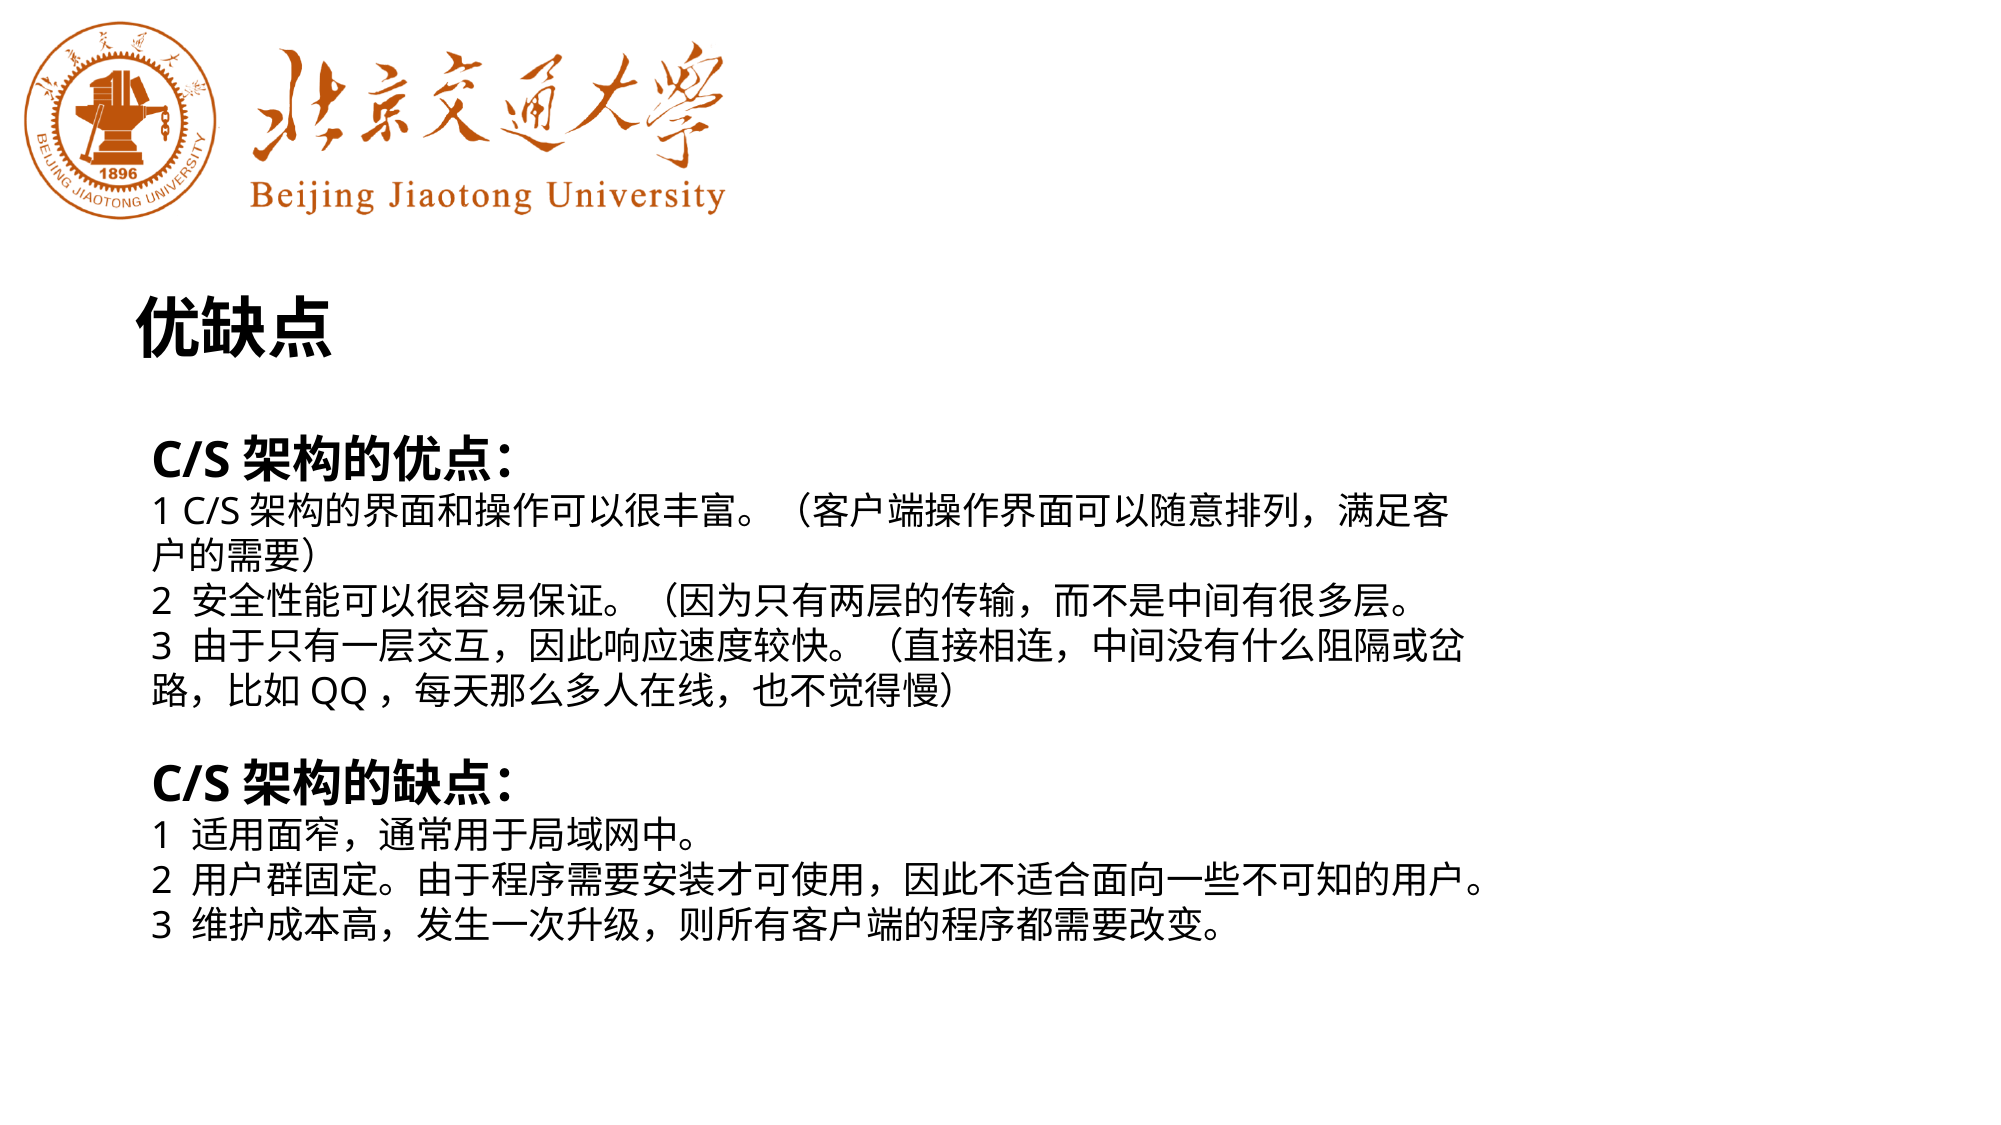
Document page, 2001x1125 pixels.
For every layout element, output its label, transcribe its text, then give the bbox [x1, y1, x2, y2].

picture [0, 0, 743, 231]
text_box C/S架构的缺点： 1 适用面窄，通常用于局域网中。 2 用户群固定。由于程序需要安装才可使用，因此不适合面向一些不可知的用户。 3 维护成本高，发生一次升级，则所有客户端的程序都需要改变。 [136, 743, 1499, 954]
text_box C/S架构的优点： 1 C/S架构的界面和操作可以很丰富。（客户端操作界面可以随意排列，满足客户的需要） 2 安全性能可以很容易保证。（因为只有两层的传输，而不是中间有很多层。 3 由于只有一层交互，因此响应速度较快。（直接相连，中间没有什么阻隔或岔路，比如QQ，每天那么多人在线，也不觉得慢） [136, 419, 1499, 720]
text_box 优缺点 [119, 278, 689, 374]
